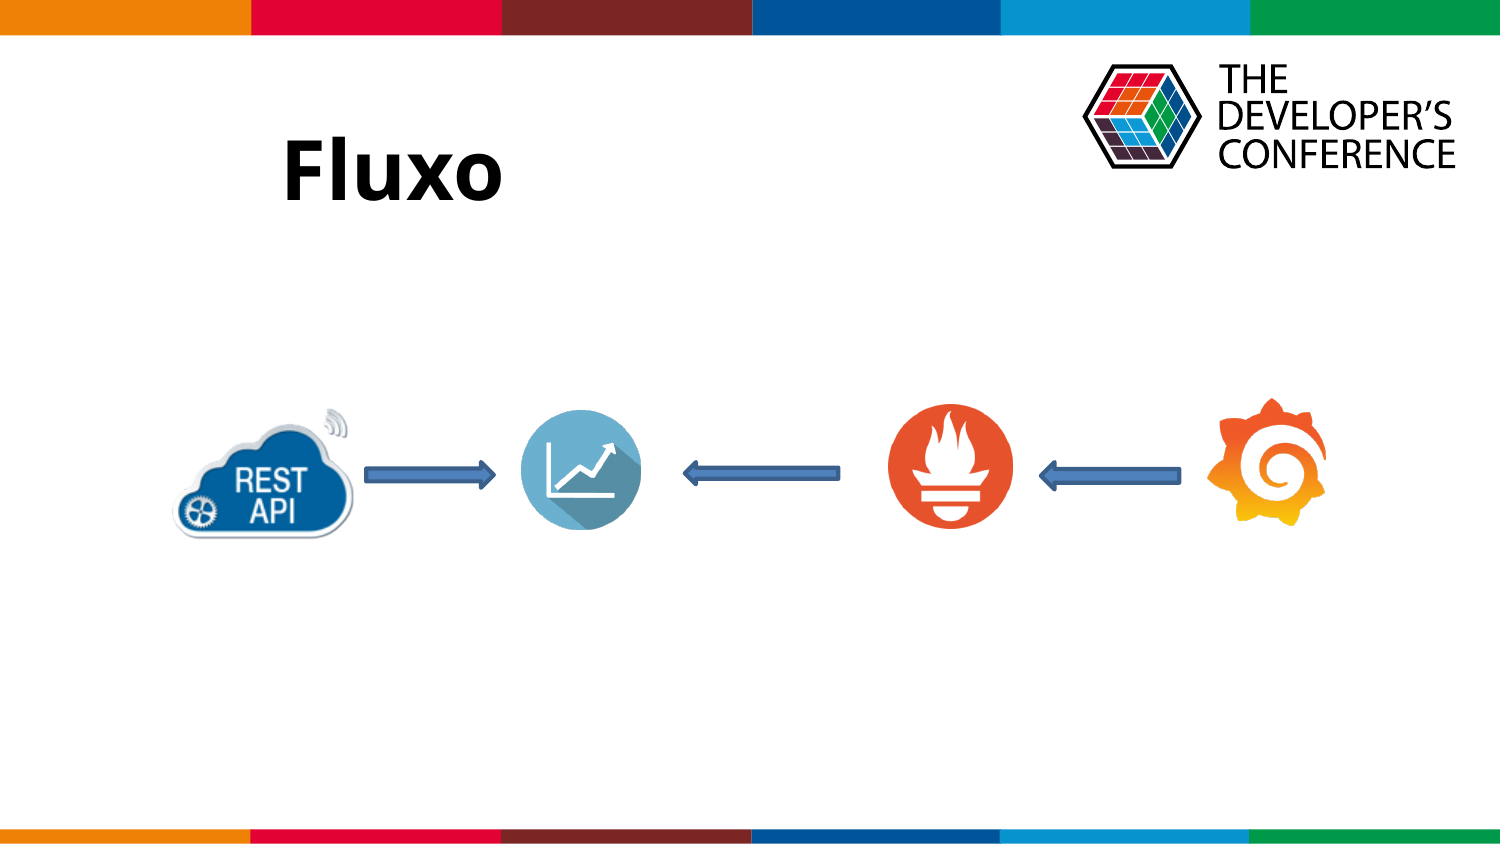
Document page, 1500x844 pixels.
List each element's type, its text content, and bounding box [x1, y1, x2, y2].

text_box [364, 460, 496, 490]
text_box [1059, 466, 1182, 485]
title Fluxo [265, 126, 1293, 233]
picture [521, 410, 641, 531]
picture [846, 402, 1055, 531]
picture [170, 398, 360, 587]
text_box [682, 460, 841, 487]
picture [1207, 398, 1326, 527]
